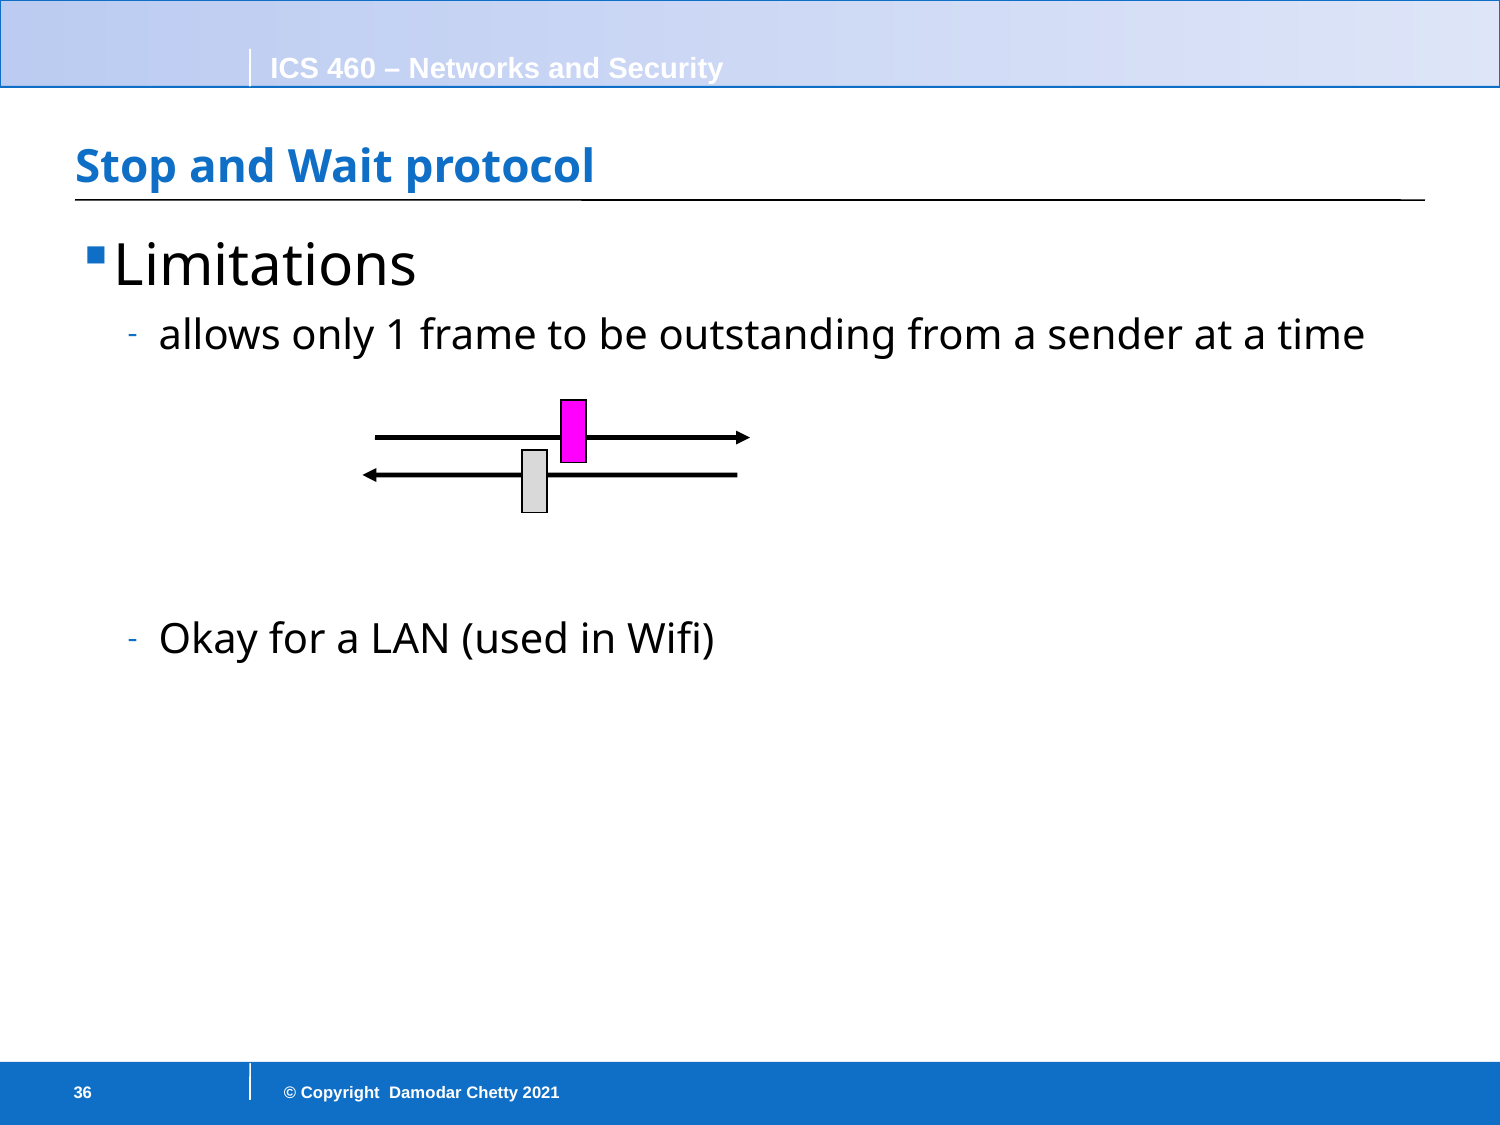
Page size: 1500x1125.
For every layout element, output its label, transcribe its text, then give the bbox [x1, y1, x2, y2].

list Limitations allows only 1 frame to be outstanding from a sender at a time Okay for a LAN (used in Wifi) [73, 215, 1427, 1027]
slide_number 36 [49, 1070, 251, 1125]
title Stop and Wait protocol [74, 90, 1426, 200]
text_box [362, 399, 751, 513]
